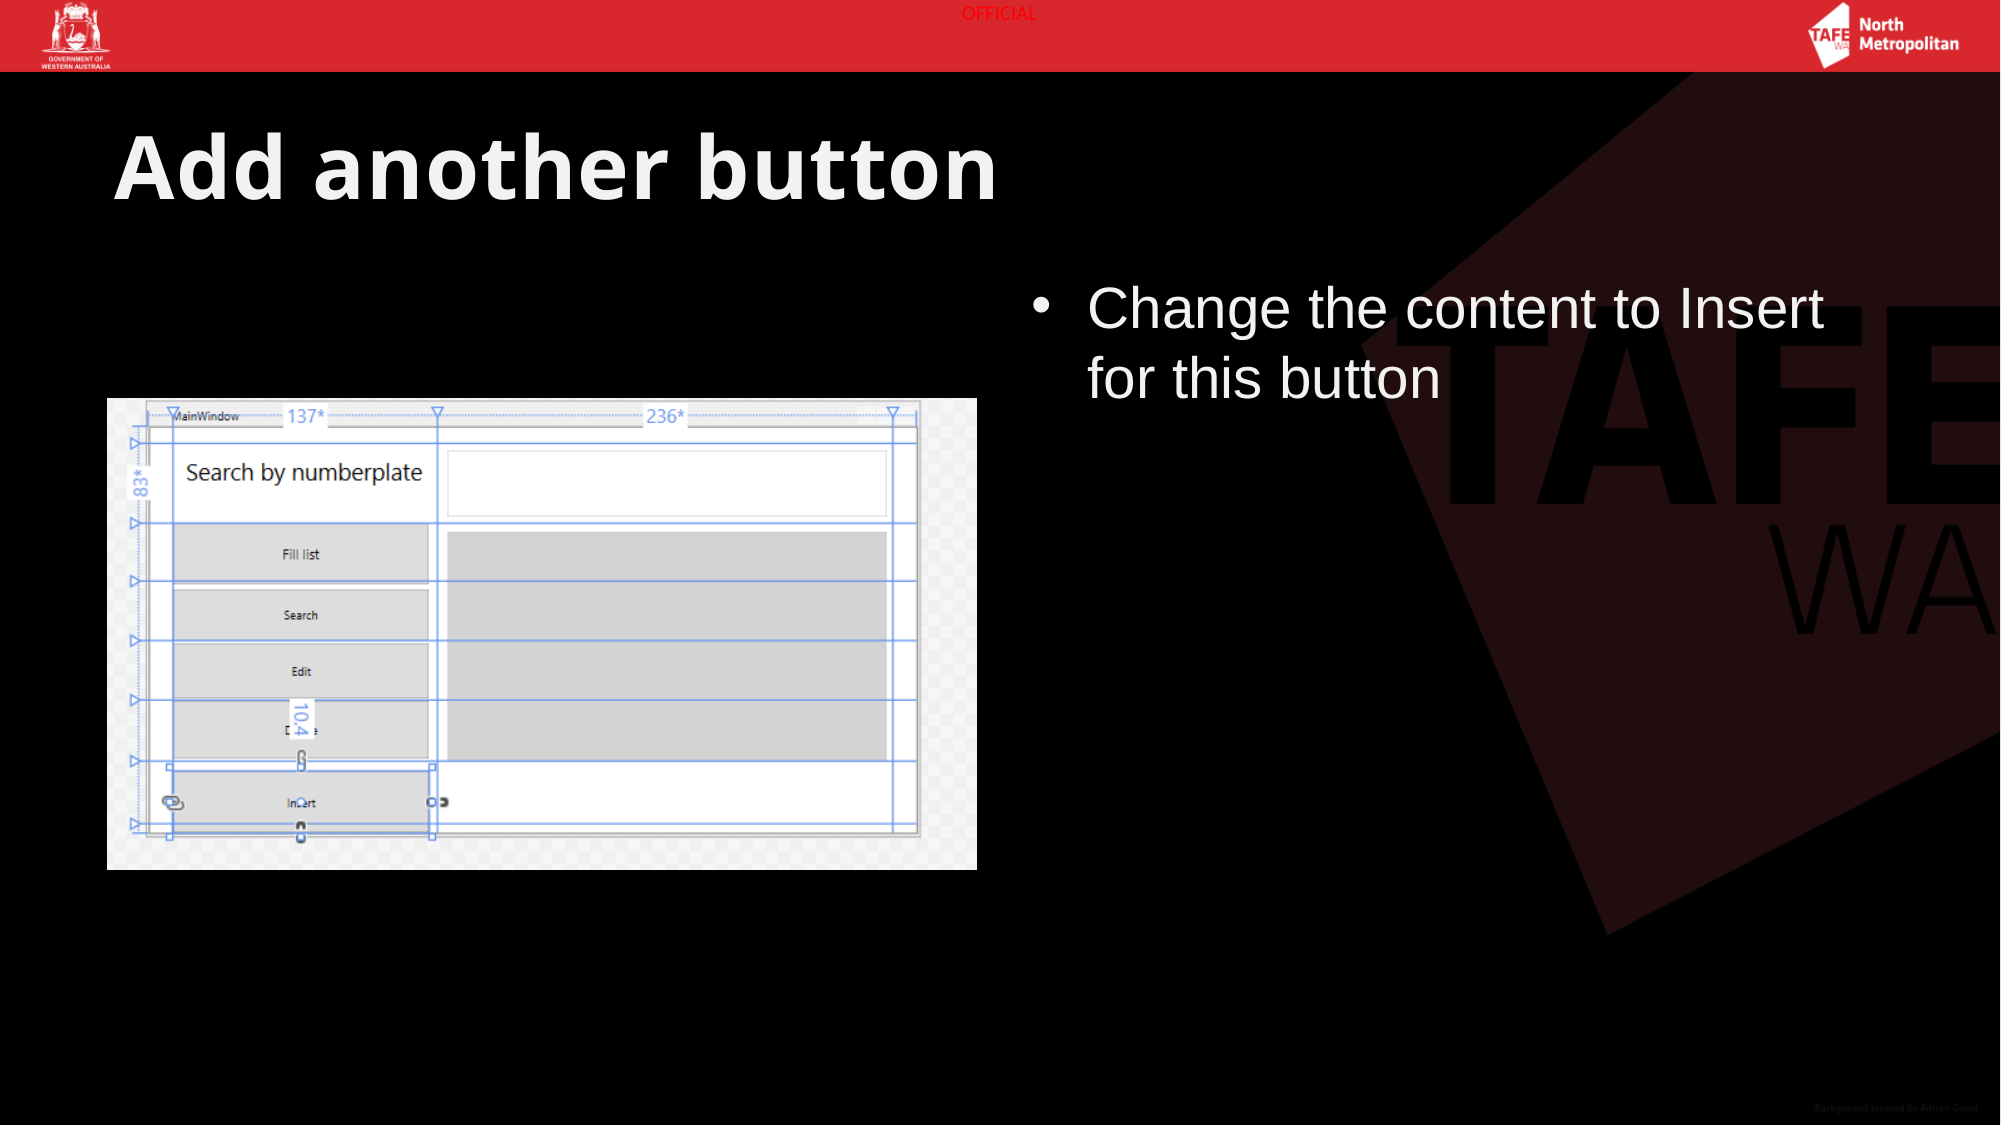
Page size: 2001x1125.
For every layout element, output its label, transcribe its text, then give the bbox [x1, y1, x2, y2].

title Add another button [99, 82, 1900, 247]
list Change the content to Insert for this button [1016, 262, 1900, 1005]
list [106, 397, 977, 870]
picture [0, 0, 2001, 1125]
